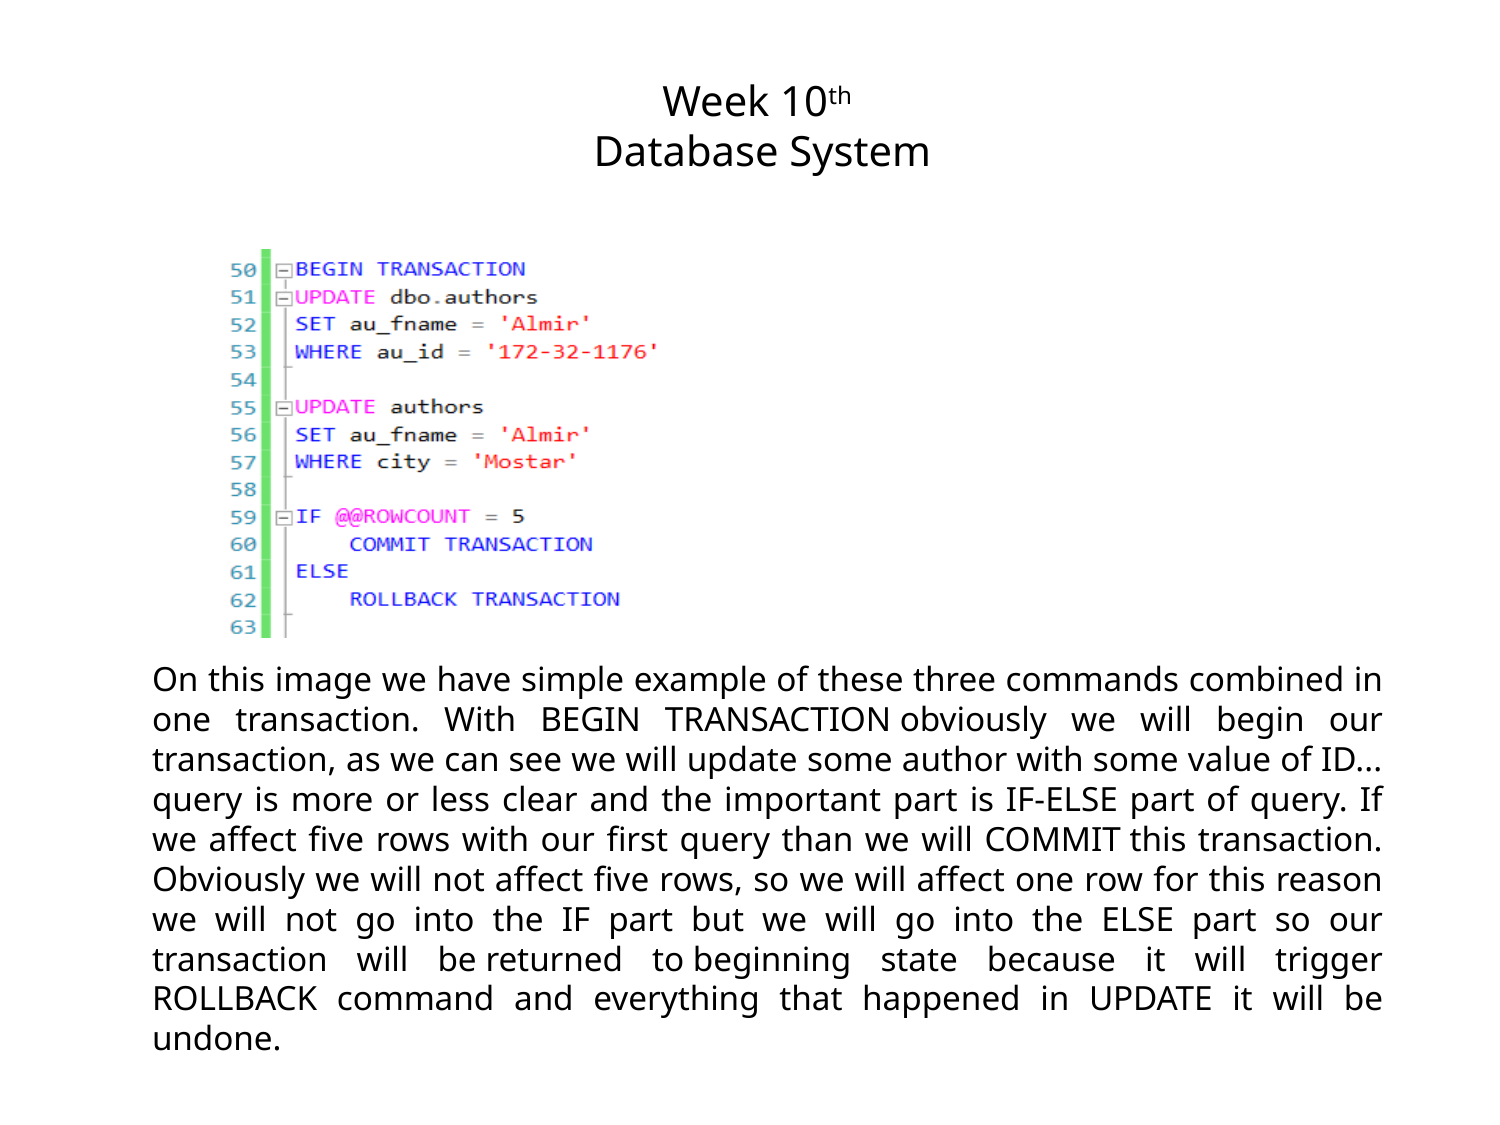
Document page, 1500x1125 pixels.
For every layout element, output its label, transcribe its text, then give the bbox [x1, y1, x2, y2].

text_box On this image we have simple example of these three commands combined in one transaction. With BEGIN TRANSACTION obviously we will begin our transaction, as we can see we will update some author with some value of ID... query is more or less clear and the important part is IF-ELSE part of query. If we affect five rows with our first query than we will COMMIT this transaction. Obviously we will not affect five rows, so we will affect one row for this reason we will not go into the IF part but we will go into the ELSE part so our transaction will be returned to beginning state because it will trigger ROLLBACK command and everything that happened in UPDATE it will be undone. [137, 650, 1400, 1065]
subtitle [24, 200, 1463, 1100]
picture [218, 249, 1282, 638]
title Week 10th Database System [125, 50, 1400, 200]
